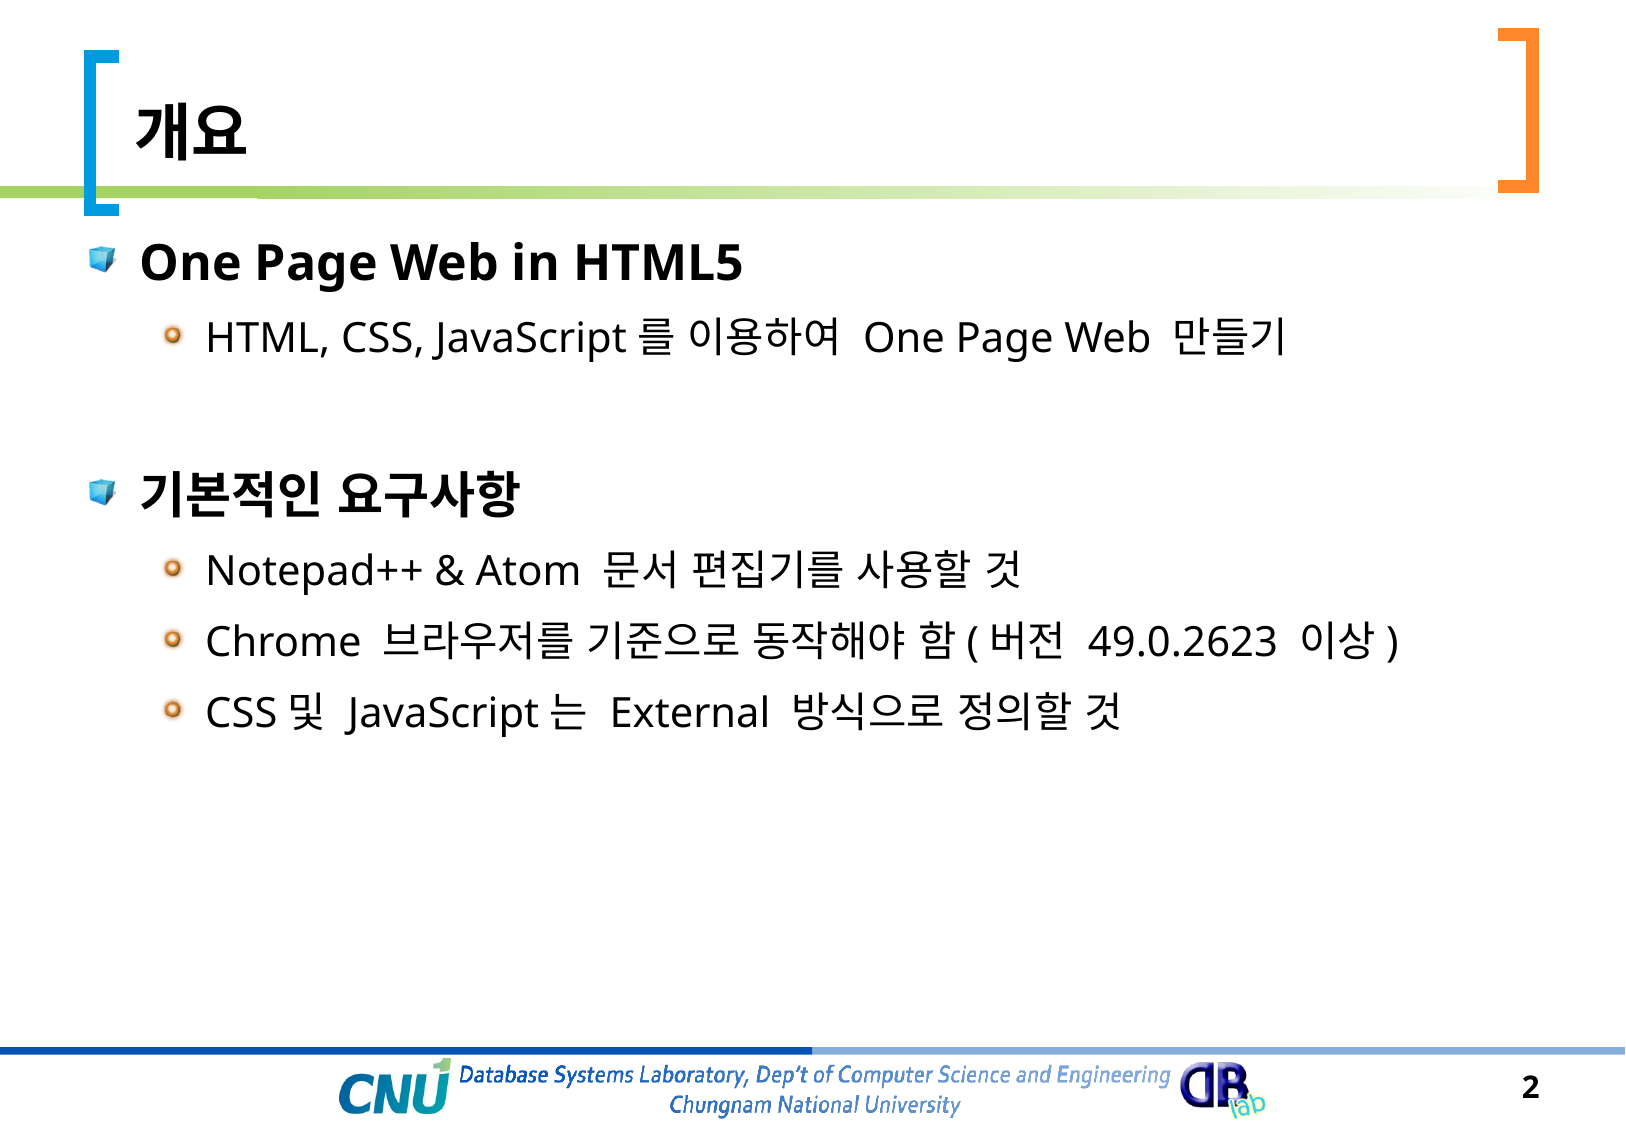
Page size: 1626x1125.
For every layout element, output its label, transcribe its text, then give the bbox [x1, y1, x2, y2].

slide_number 2 [1332, 1058, 1555, 1119]
picture [382, 1095, 398, 1114]
picture [339, 1058, 1268, 1121]
picture [158, 695, 186, 726]
picture [83, 242, 122, 278]
picture [158, 554, 186, 584]
title 개요 [118, 5, 1498, 176]
picture [83, 475, 122, 511]
list One Page Web in HTML5 HTML, CSS, JavaScript를 이용하여 One Page Web 만들기 기본적인 요구사항 Notepad++ & Atom 문서 편집기를 사용할 것 Chrome 브라우저를 기준으로 동작해야 함(버전 49.0.2623 이상) CSS및 JavaScript는 External 방식으로 정의할 것 [68, 222, 1557, 1032]
picture [158, 321, 186, 351]
picture [158, 625, 186, 655]
